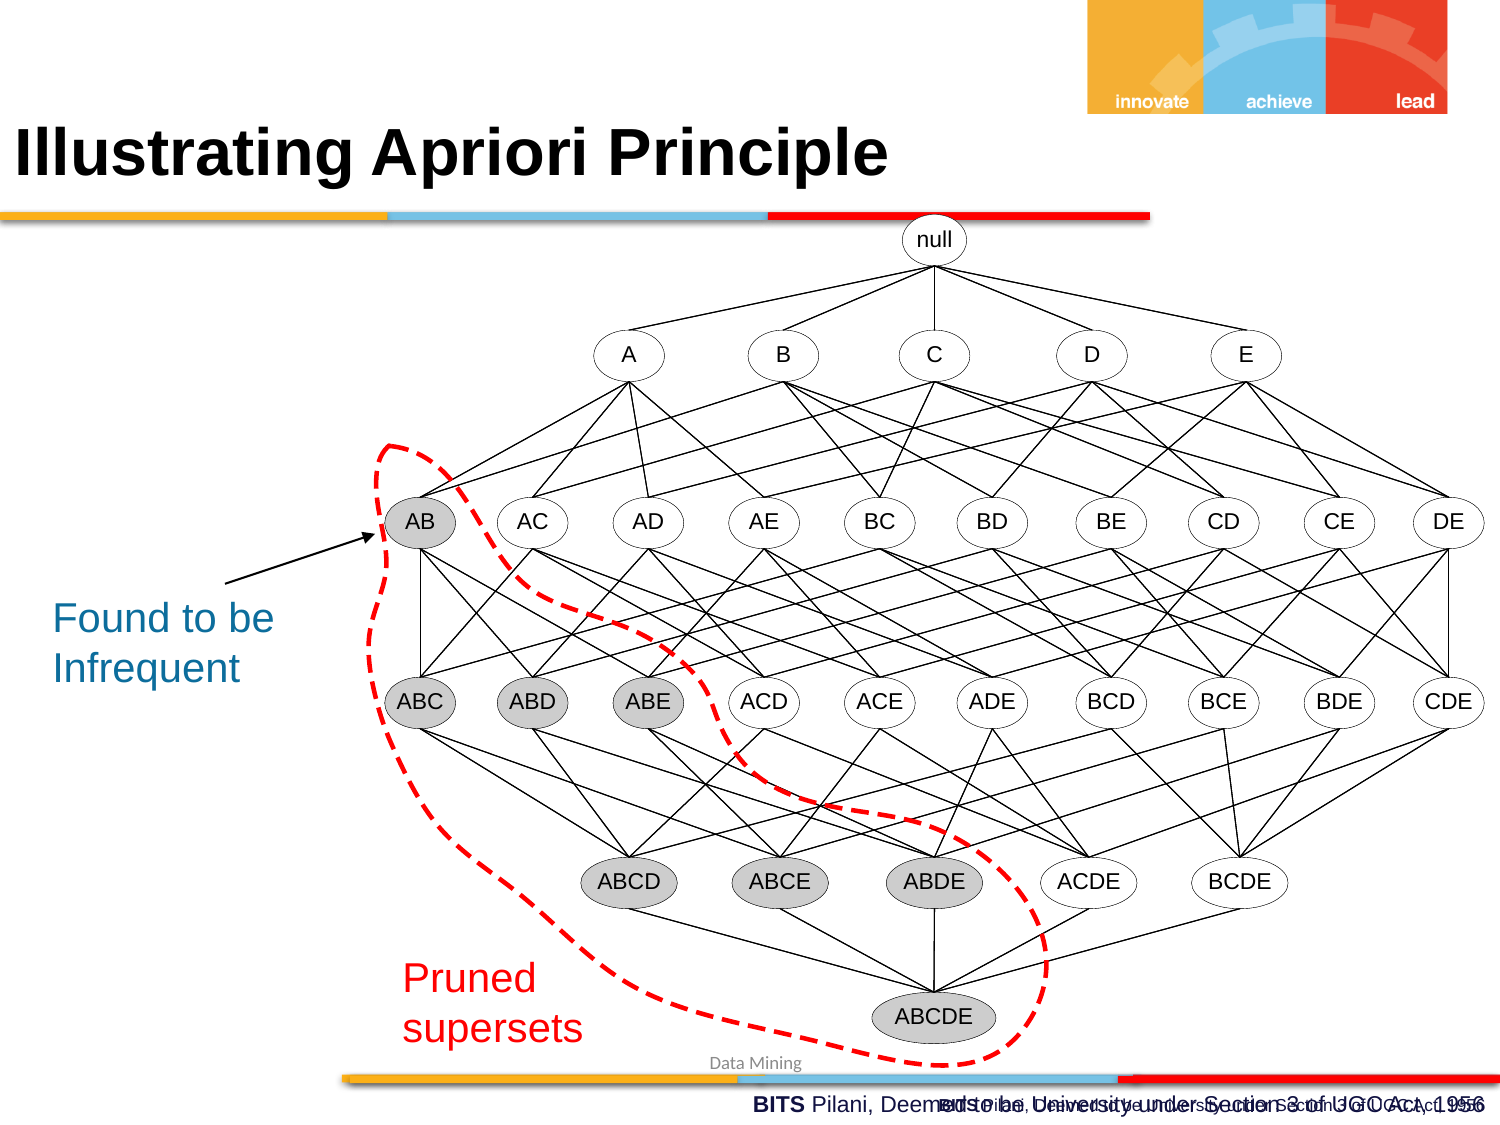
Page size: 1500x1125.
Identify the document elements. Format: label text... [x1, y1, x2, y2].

title Illustrating Apriori Principle [0, 109, 1294, 188]
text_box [37, 212, 360, 1072]
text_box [362, 212, 1487, 1072]
picture [1087, 0, 1448, 114]
